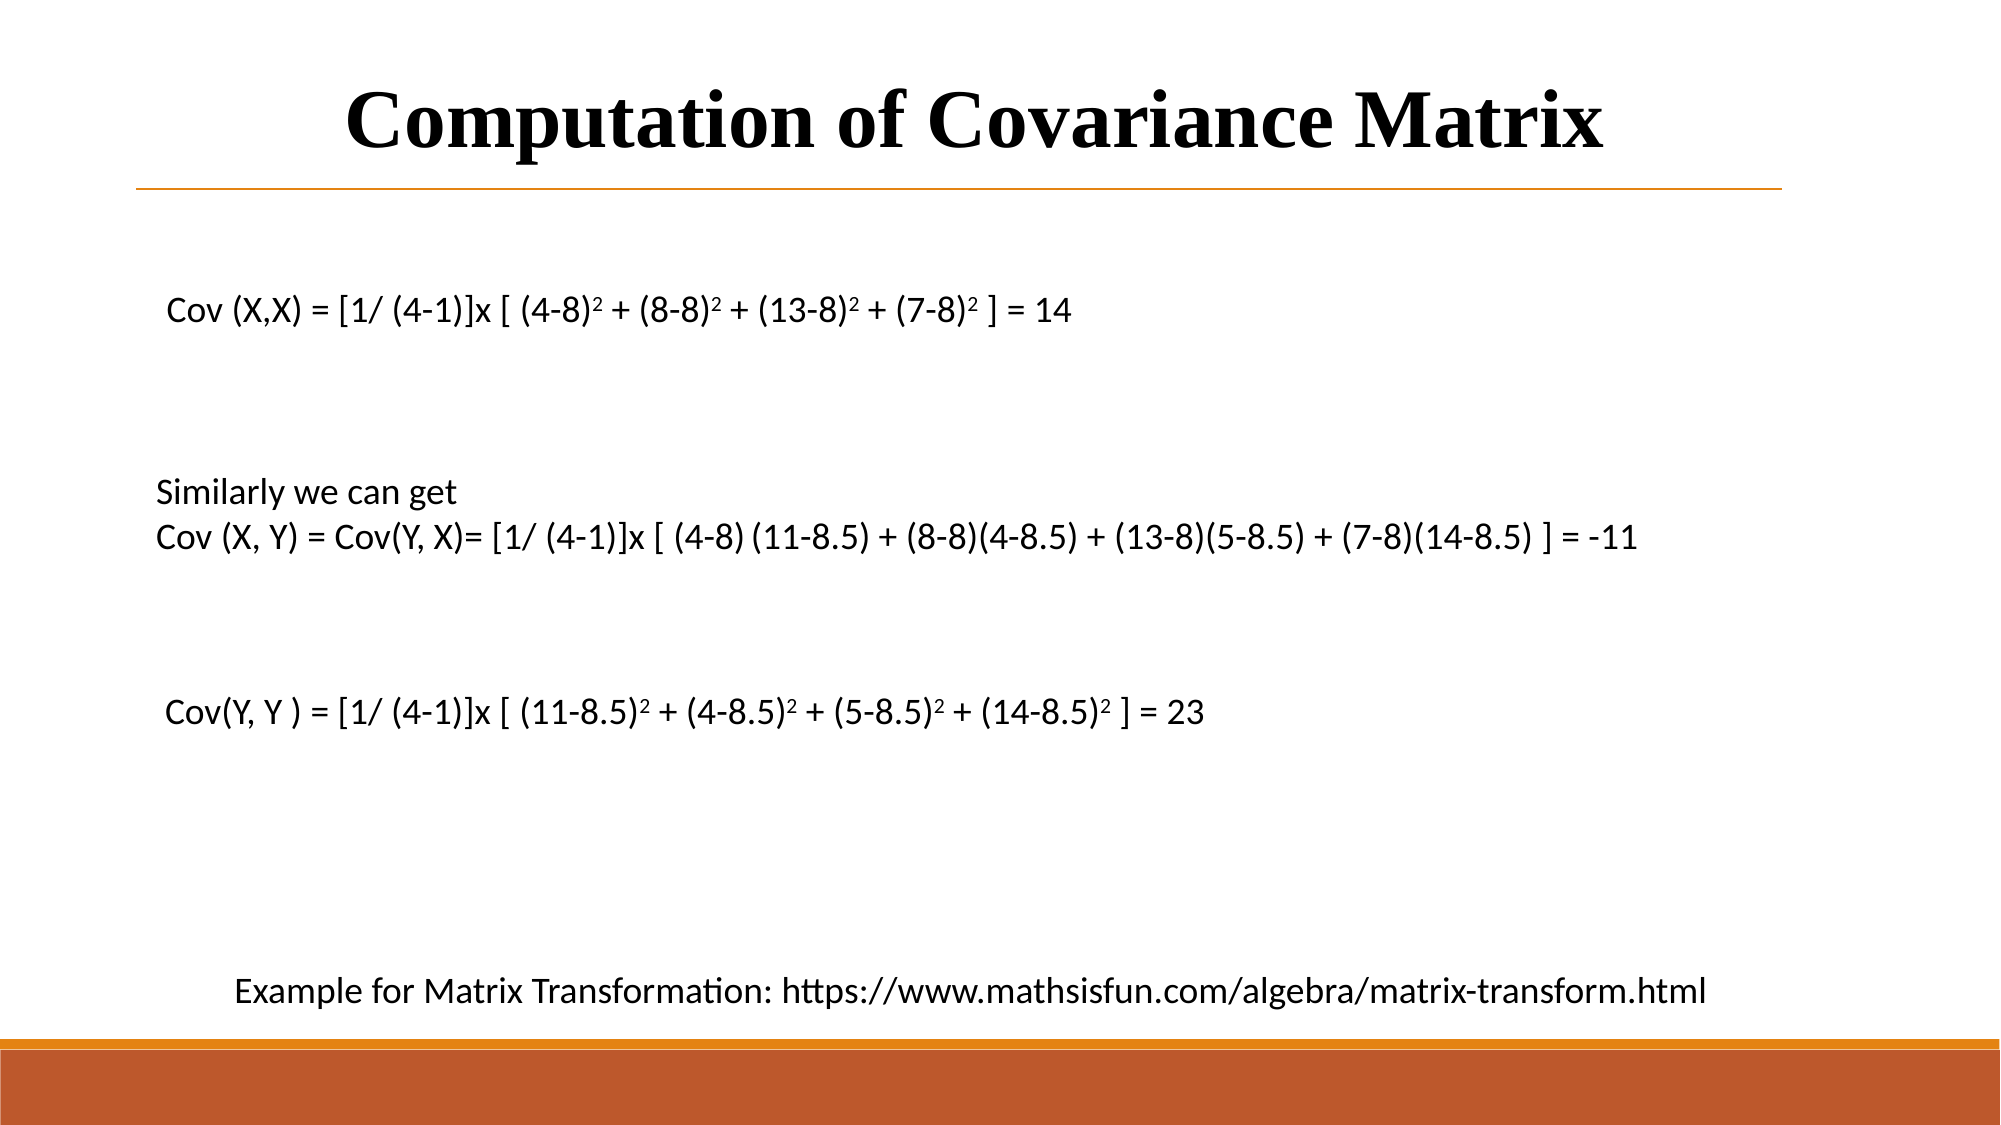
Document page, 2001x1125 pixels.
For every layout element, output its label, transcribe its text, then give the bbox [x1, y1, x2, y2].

text_box Computation of Covariance Matrix [213, 56, 1737, 172]
text_box Similarly we can get Cov (X, Y) = Cov(Y, X)= [1/ (4-1)]x [ (4-8) (11-8.5) + (8-8)(4-8.5) + (13-8)(5-8.5) + (7-8)(14-8.5) ] = -11 [141, 460, 1835, 565]
text_box Cov (X,X) = [1/ (4-1)]x [ (4-8)2 + (8-8)2 + (13-8)2 + (7-8)2 ] = 14 [151, 277, 1846, 338]
text_box Example for Matrix Transformation: https://www.mathsisfun.com/algebra/matrix-transform.html [219, 958, 1724, 1019]
text_box Cov(Y, Y ) = [1/ (4-1)]x [ (11-8.5)2 + (4-8.5)2 + (5-8.5)2 + (14-8.5)2 ] = 23 [150, 679, 1623, 785]
